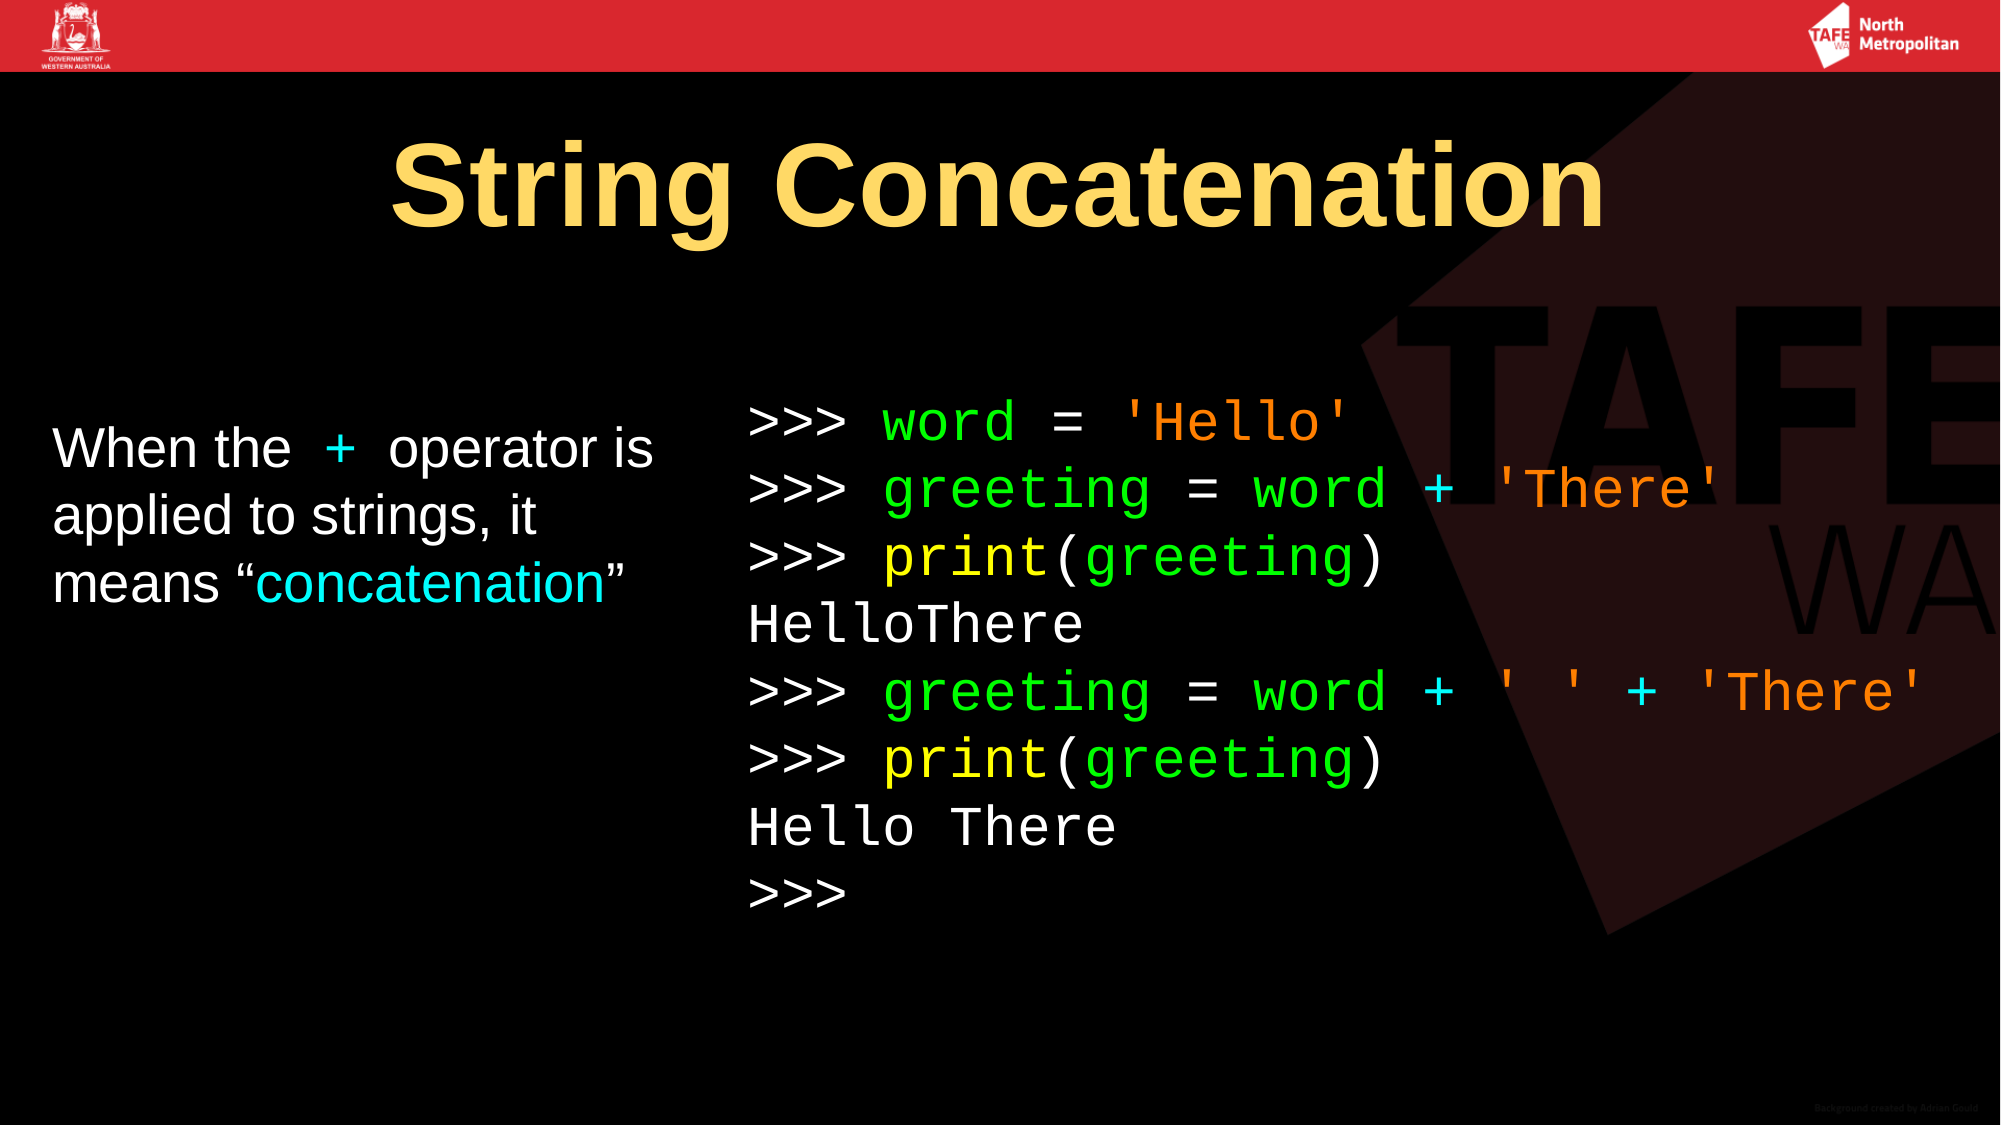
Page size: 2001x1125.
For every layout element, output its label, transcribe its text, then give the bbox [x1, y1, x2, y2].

list When the + operator is applied to strings, it means “concatenation” [21, 406, 671, 719]
text_box >>> word = 'Hello' >>> greeting = word + 'There' >>> print(greeting) HelloThere >>> greeting = word + ' ' + 'There' >>> print(greeting) Hello There >>> [747, 381, 1956, 927]
picture [0, 0, 2001, 1125]
title String Concatenation [99, 94, 1900, 263]
